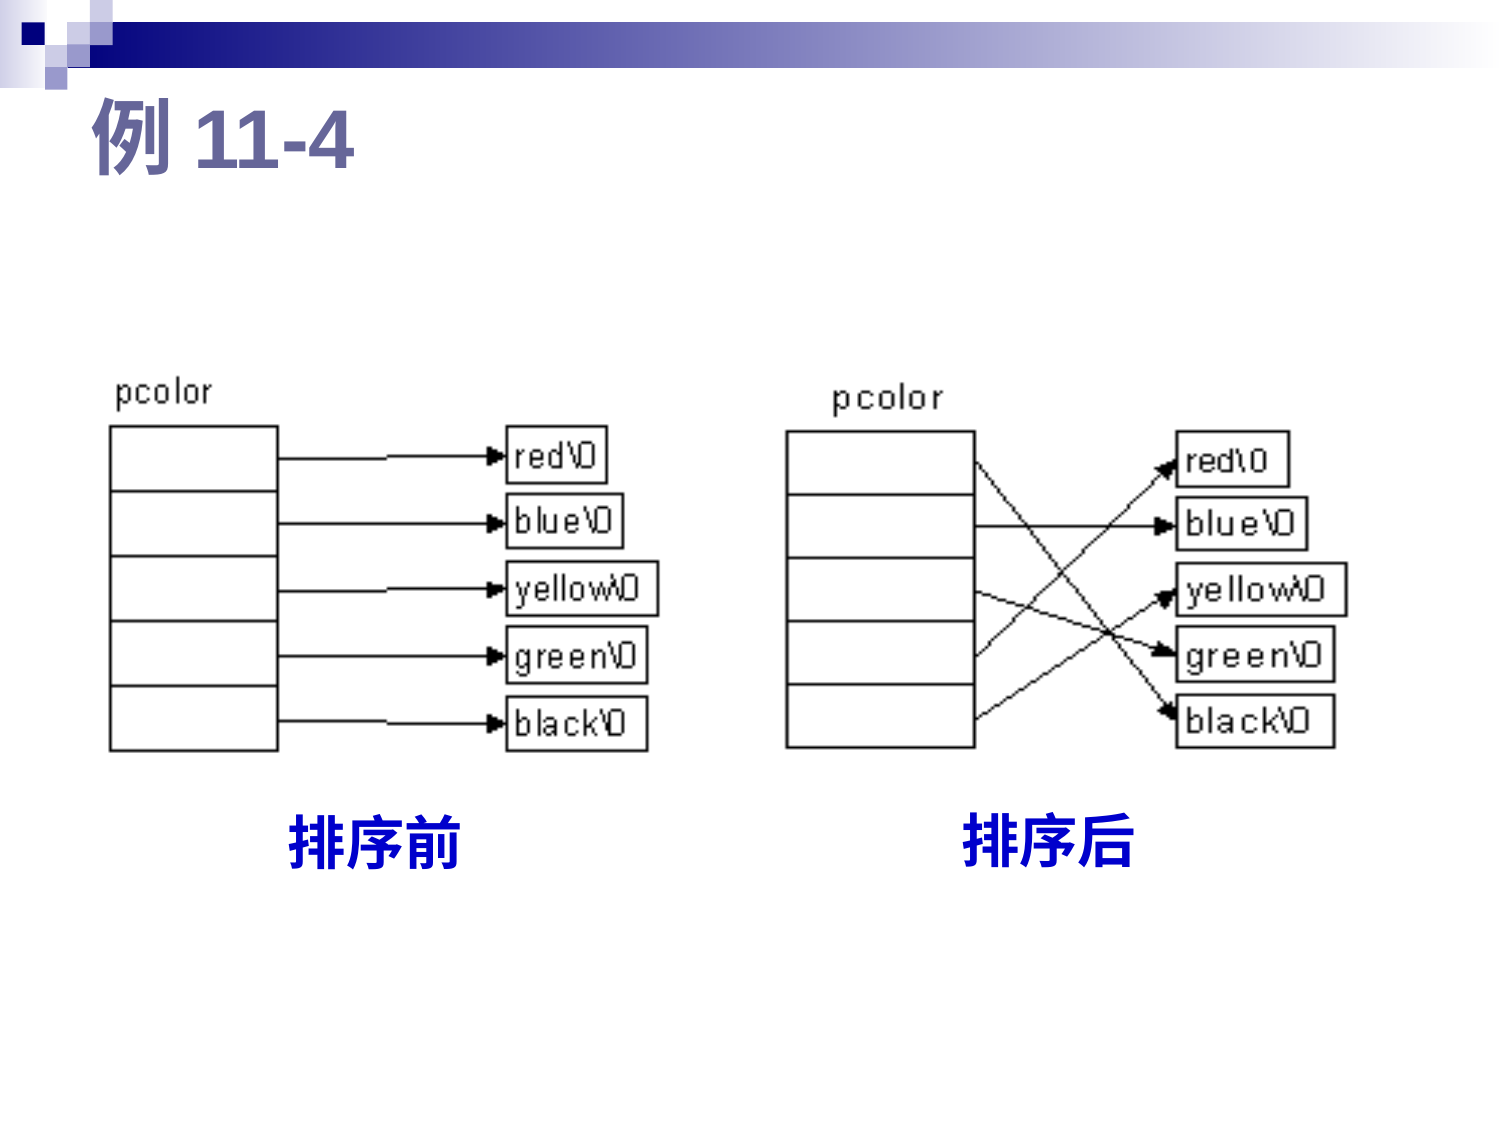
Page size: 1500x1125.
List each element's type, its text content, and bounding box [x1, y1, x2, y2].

text_box 排序后 [945, 796, 1152, 882]
title 例11-4 [75, 75, 1425, 197]
text_box 排序前 [272, 798, 478, 884]
picture [64, 361, 680, 780]
picture [714, 373, 1389, 776]
